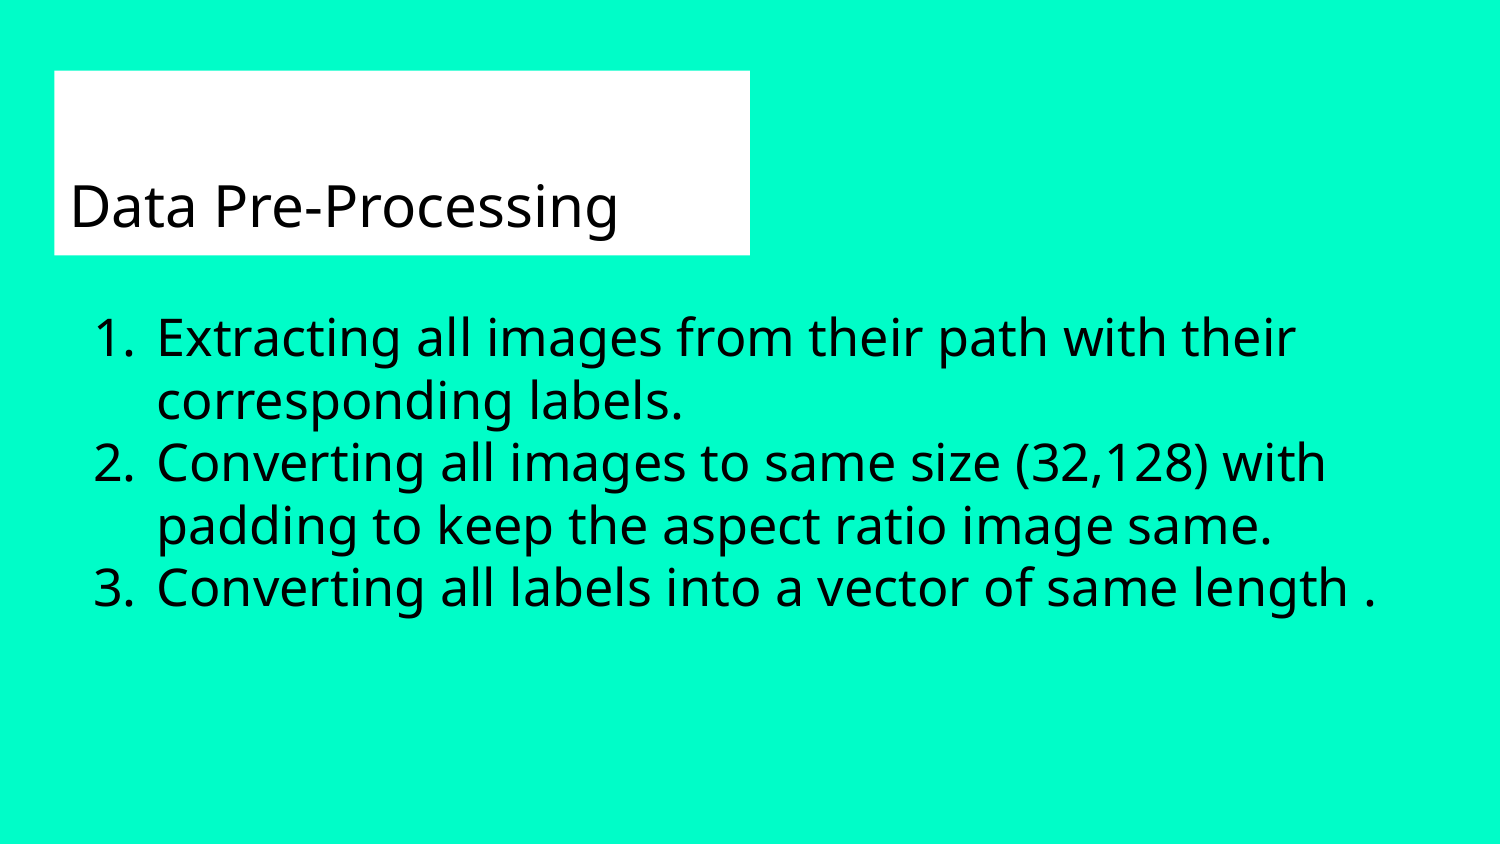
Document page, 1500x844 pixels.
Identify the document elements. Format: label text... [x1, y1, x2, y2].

title Data Pre-Processing [54, 70, 750, 256]
text_box Extracting all images from their path with their corresponding labels. Converting all images to same size (32,128) with padding to keep the aspect ratio image same. Converting all labels into a vector of same length . [66, 289, 1451, 633]
